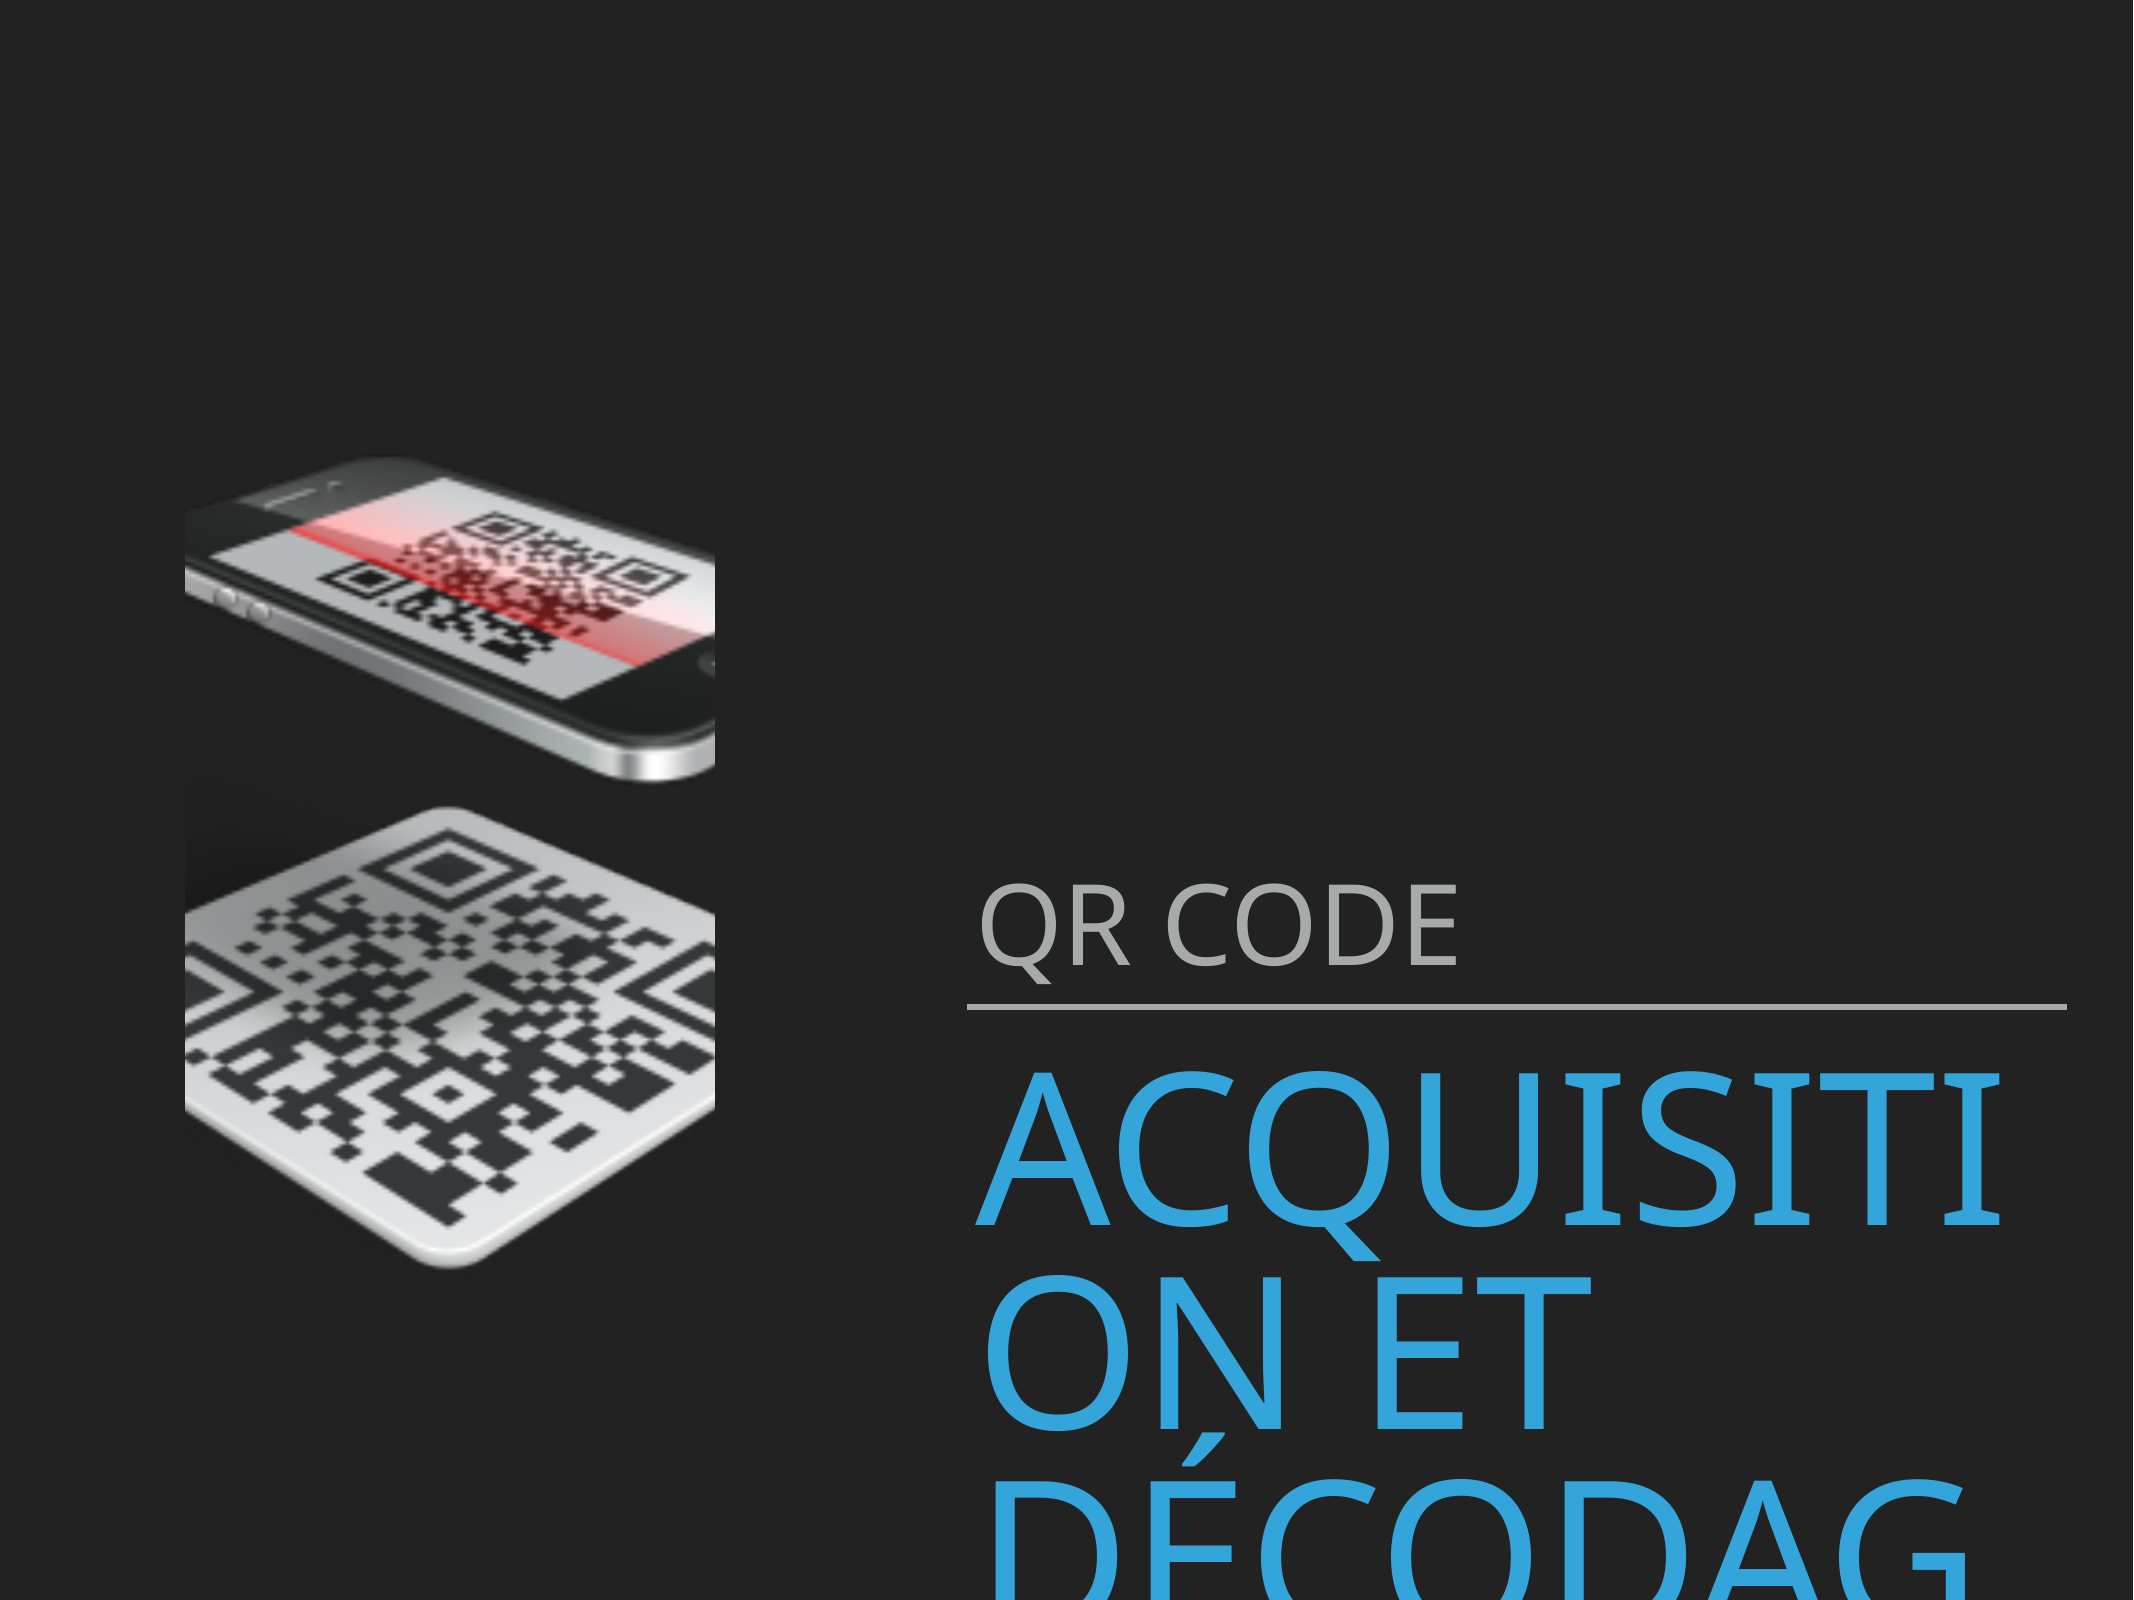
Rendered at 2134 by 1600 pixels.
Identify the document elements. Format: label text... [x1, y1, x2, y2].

title acquisition et décodage [966, 1053, 2068, 1499]
list qr code [966, 699, 2068, 997]
picture [184, 376, 716, 1319]
